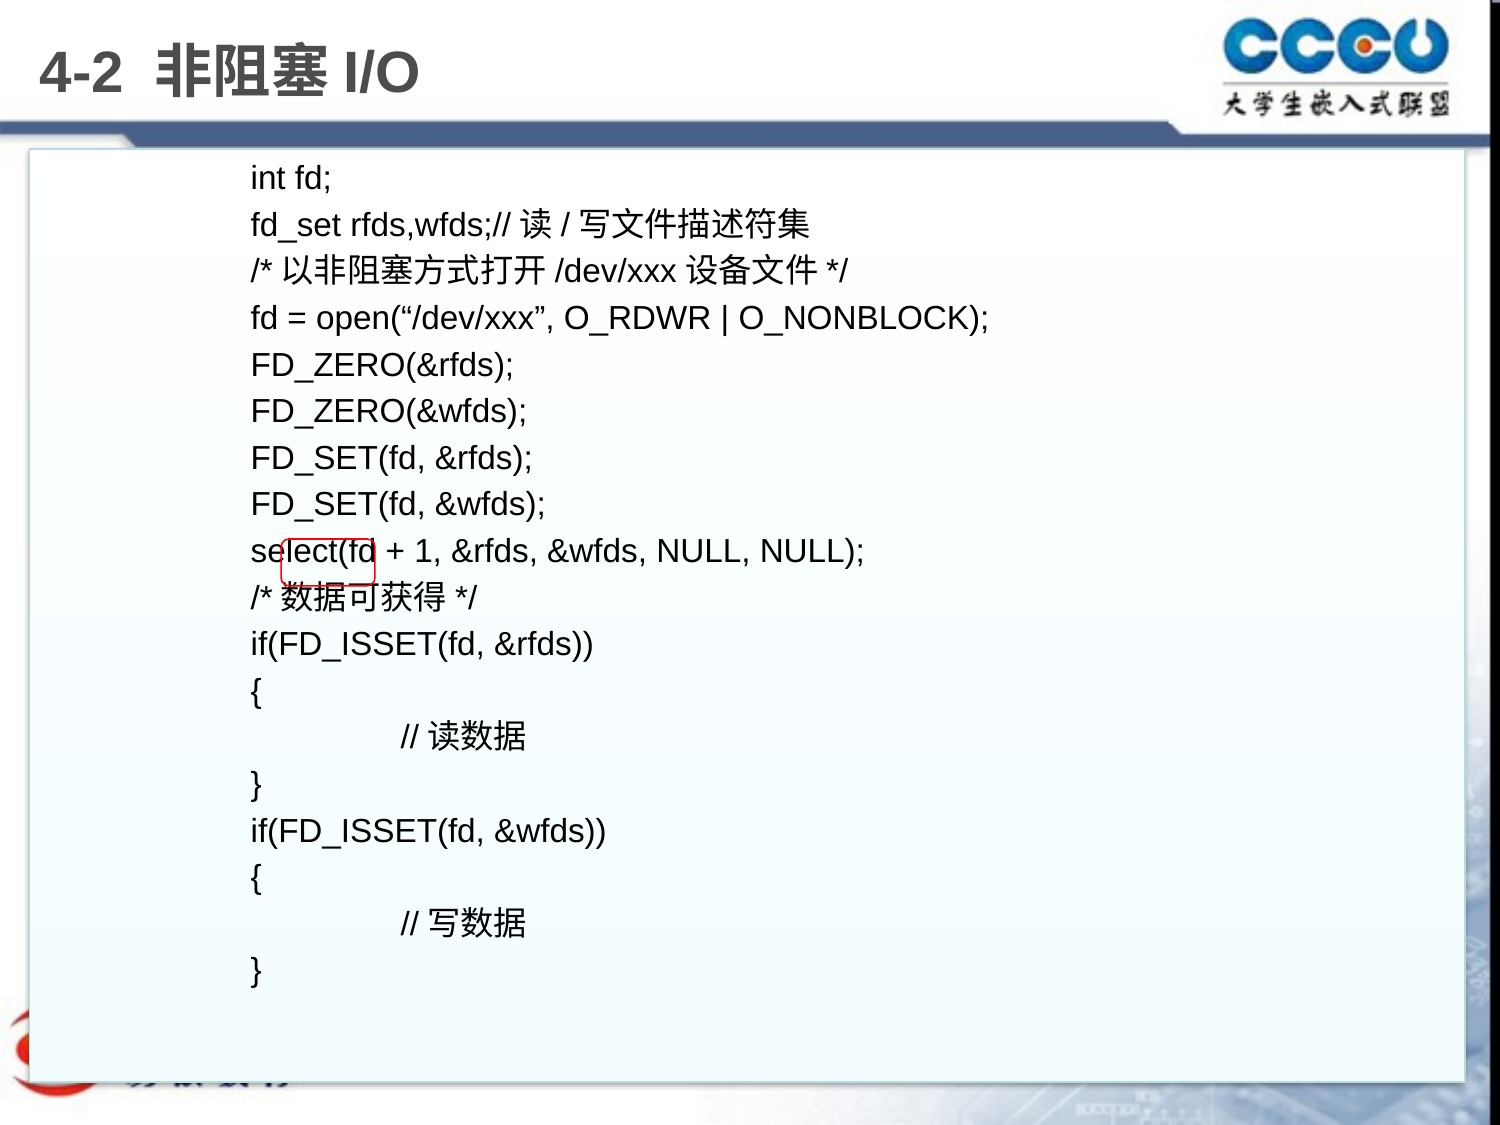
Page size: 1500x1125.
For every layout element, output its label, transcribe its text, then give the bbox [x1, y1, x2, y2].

list int fd; fd_set rfds,wfds;//读/写文件描述符集 /*以非阻塞方式打开/dev/xxx设备文件*/ fd = open(“/dev/xxx”, O_RDWR | O_NONBLOCK); FD_ZERO(&rfds); FD_ZERO(&wfds); FD_SET(fd, &rfds); FD_SET(fd, &wfds); select(fd + 1, &rfds, &wfds, NULL, NULL); /*数据可获得*/ if(FD_ISSET(fd, &rfds)) { //读数据 } if(FD_ISSET(fd, &wfds)) { //写数据 } [29, 148, 1466, 1083]
picture [0, 0, 1500, 1125]
text_box [281, 538, 375, 586]
title 4-2 非阻塞I/O [24, 0, 1151, 138]
